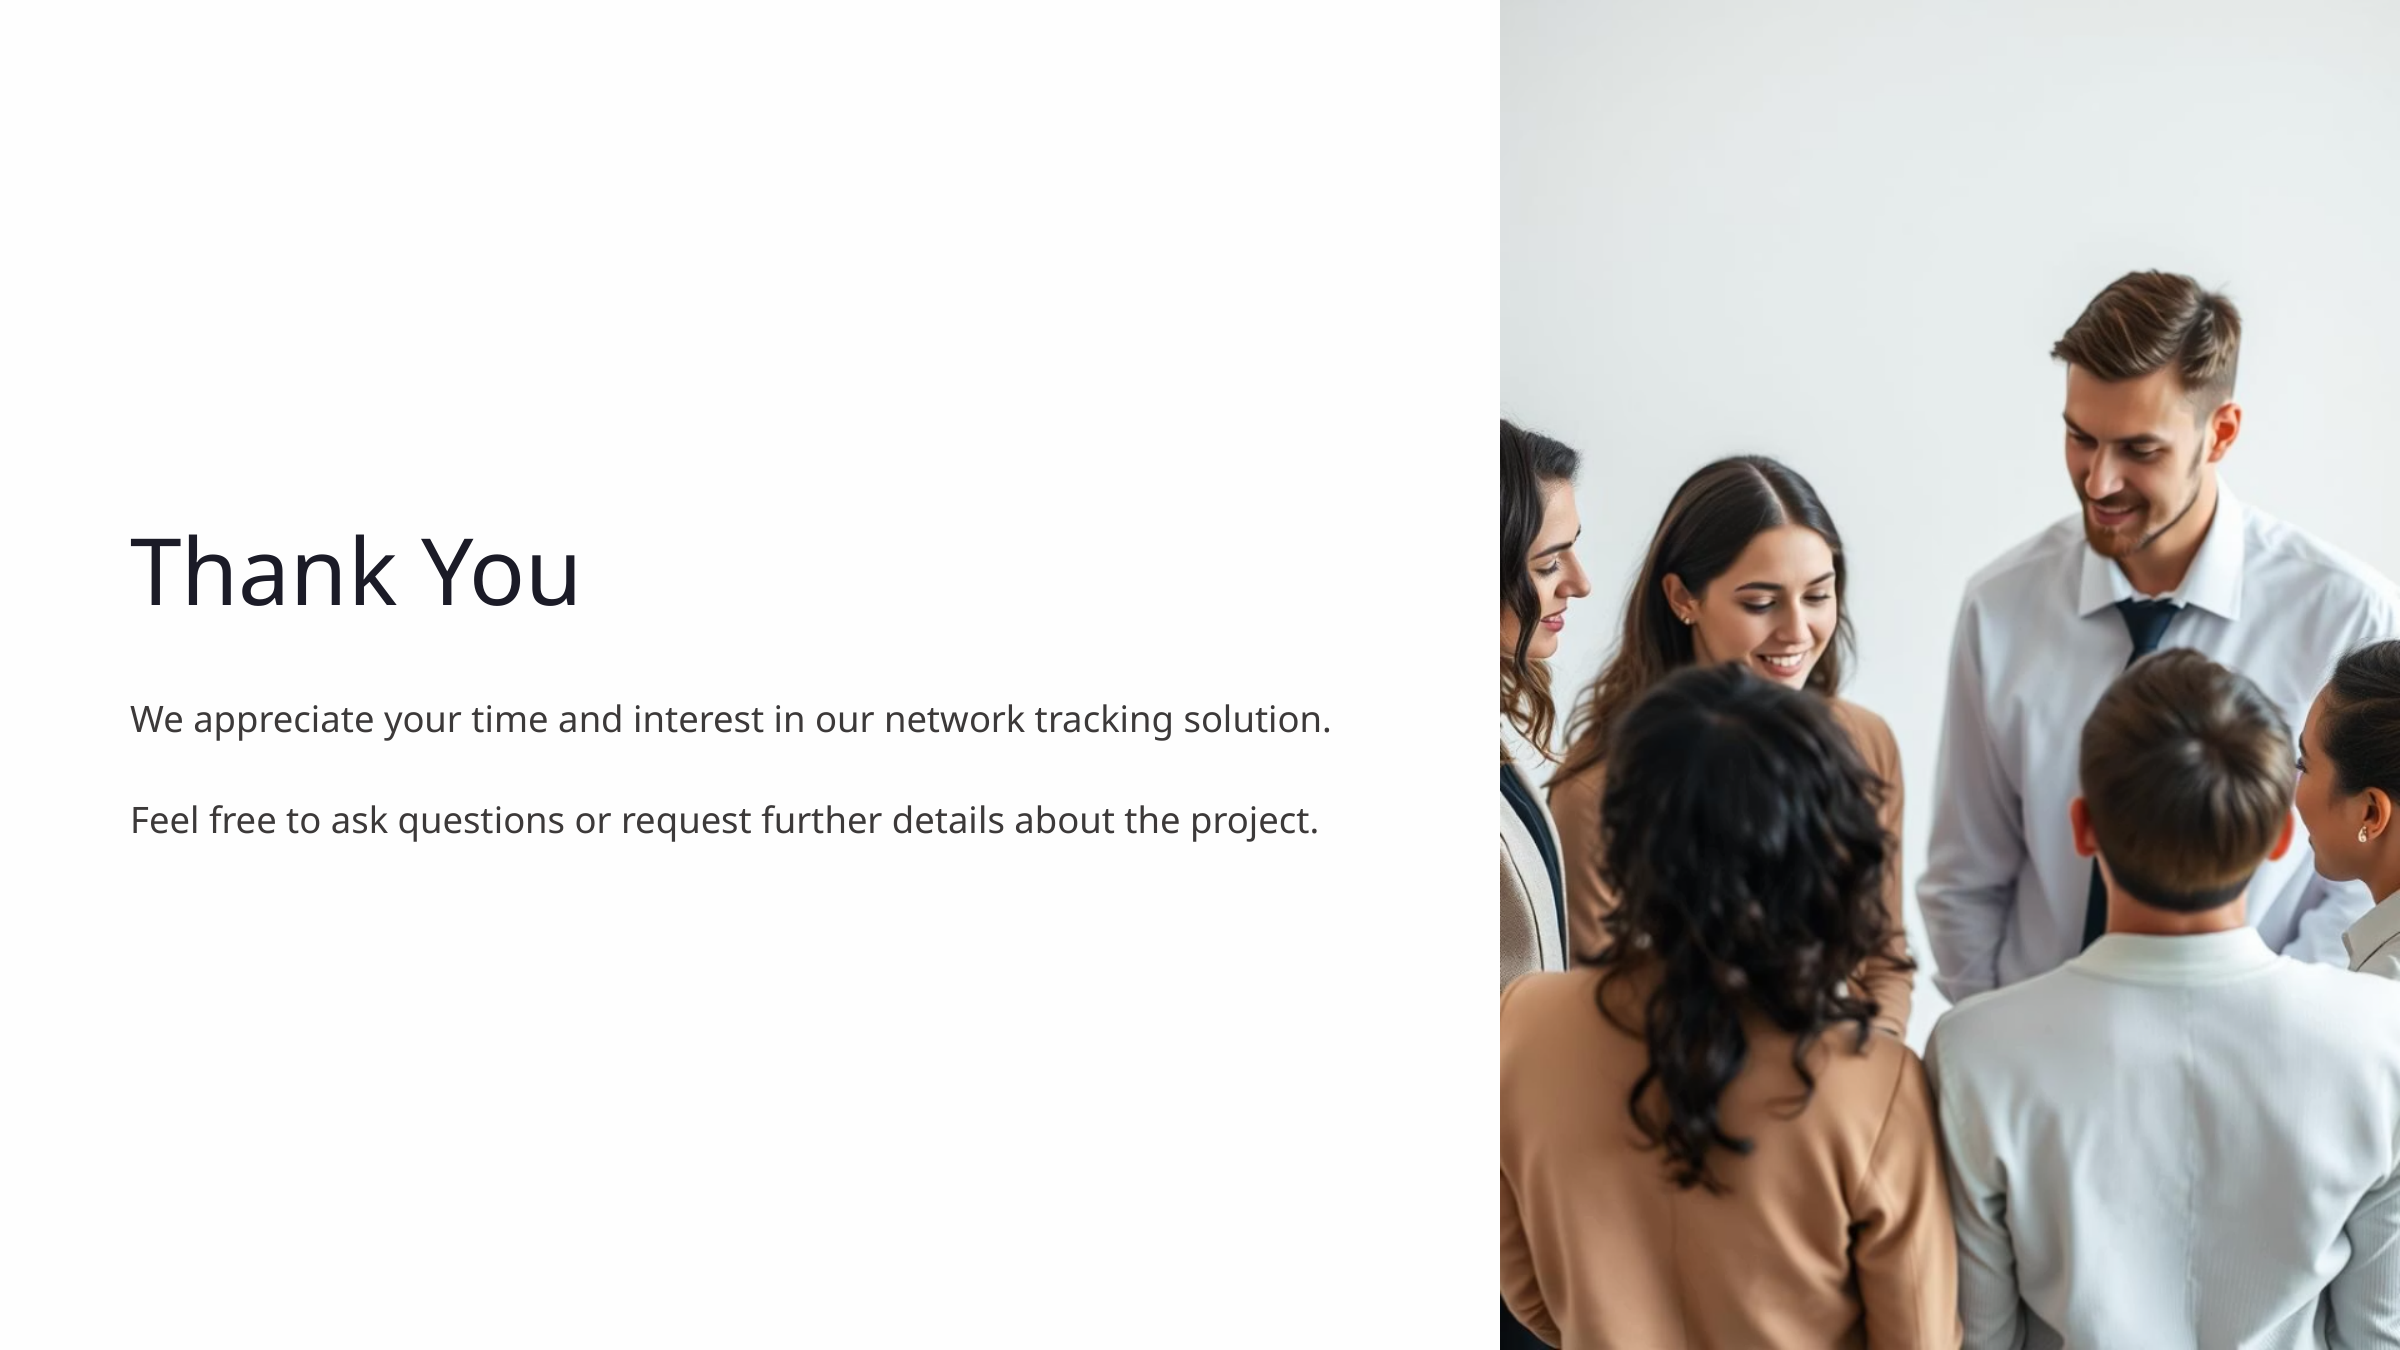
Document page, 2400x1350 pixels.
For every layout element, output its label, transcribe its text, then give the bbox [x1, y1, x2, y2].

text_box Thank You [130, 508, 1061, 625]
text_box We appreciate your time and interest in our network tracking solution. [130, 680, 1370, 740]
text_box Feel free to ask questions or request further details about the project. [130, 781, 1370, 842]
picture [1499, 0, 2400, 1350]
